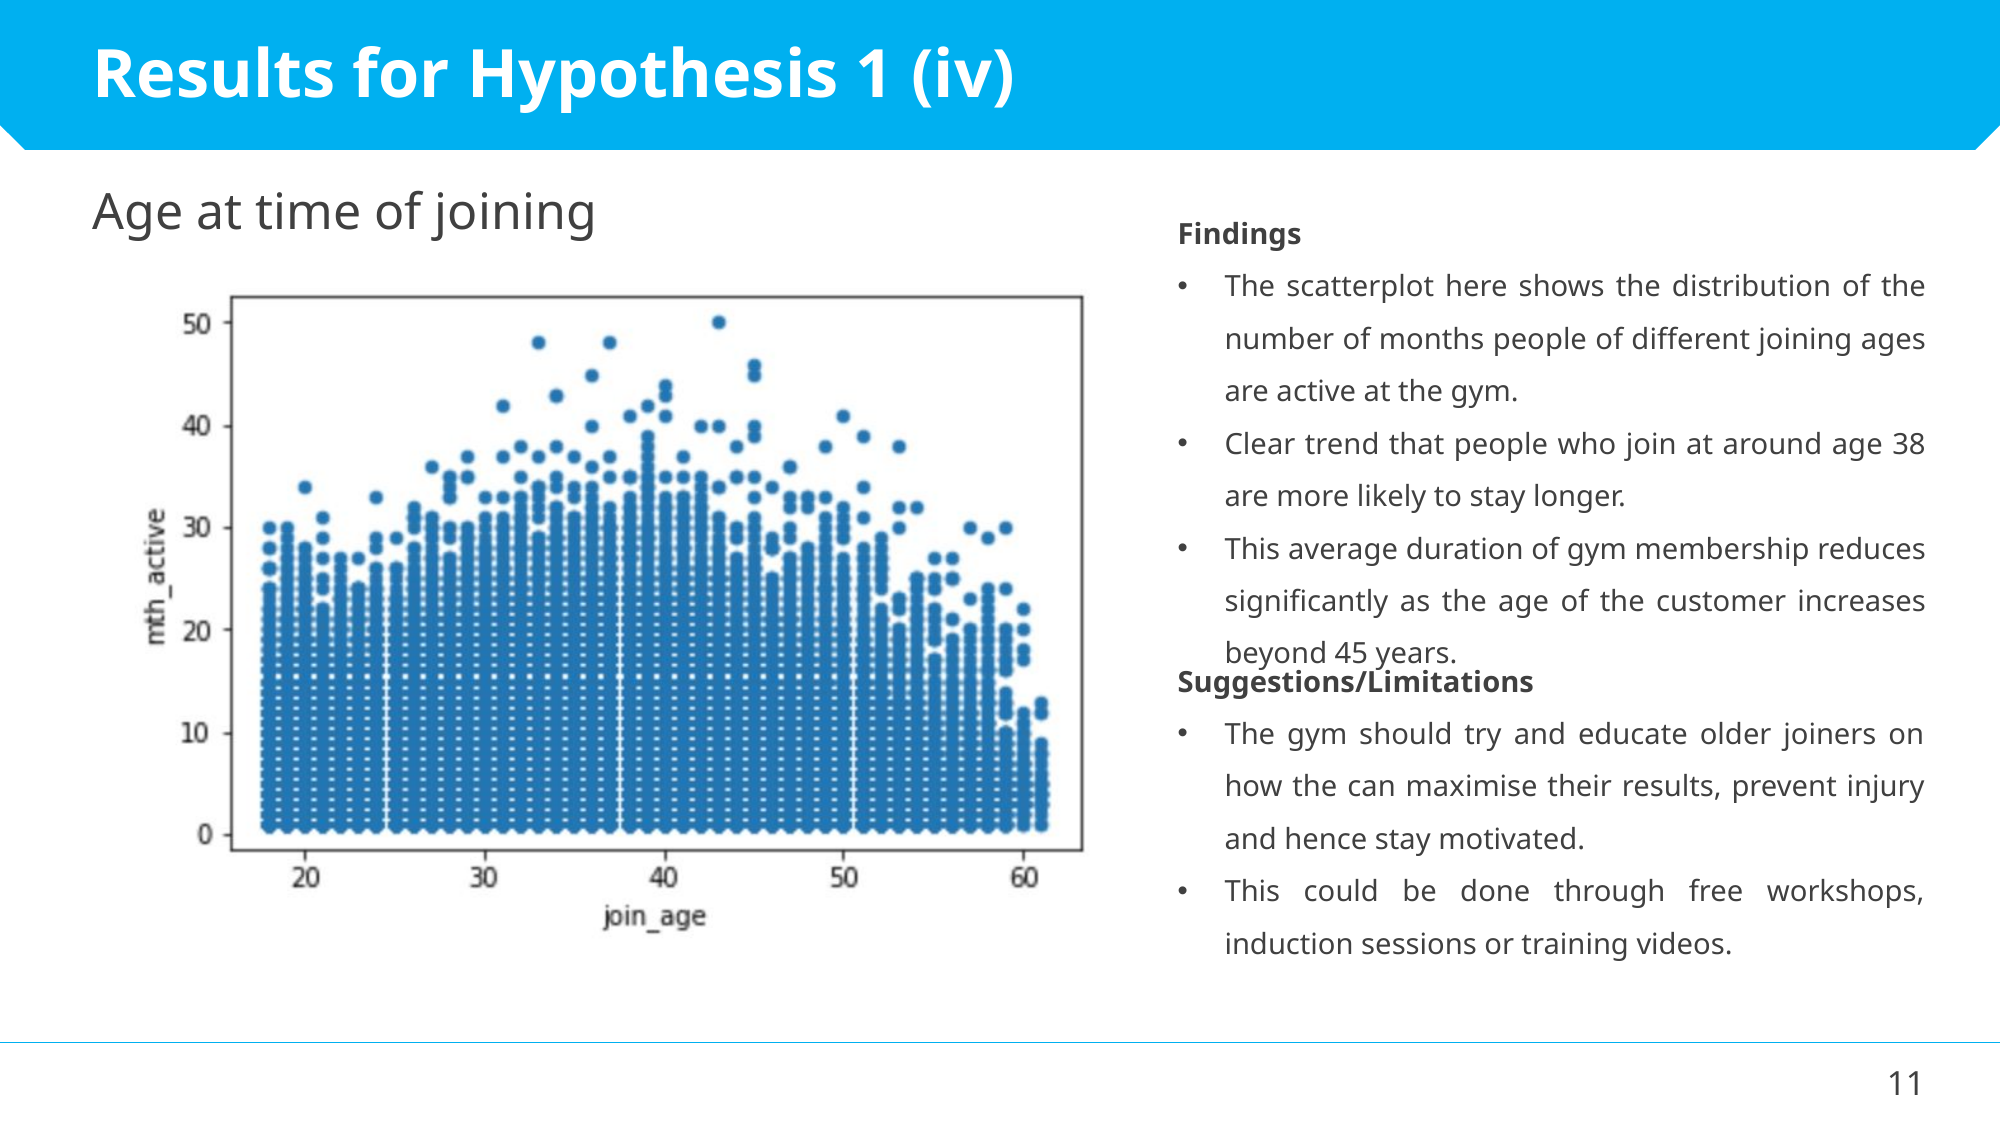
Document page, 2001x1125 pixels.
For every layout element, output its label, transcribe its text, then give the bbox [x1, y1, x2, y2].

list Age at time of joining [77, 172, 1163, 269]
text_box Findings The scatterplot here shows the distribution of the number of months people of different joining ages are active at the gym. Clear trend that people who join at around age 38 are more likely to stay longer. This average duration of gym membership reduces significantly as the age of the customer increases beyond 45 years. [1163, 190, 1942, 678]
picture [125, 268, 1124, 980]
text_box 11 [1489, 1054, 1940, 1115]
text_box [0, 0, 2000, 152]
text_box Results for Hypothesis 1 (iv) [77, 30, 1698, 122]
text_box Suggestions/Limitations The gym should try and educate older joiners on how the can maximise their results, prevent injury and hence stay motivated. This could be done through free workshops, induction sessions or training videos. [1163, 637, 1940, 968]
